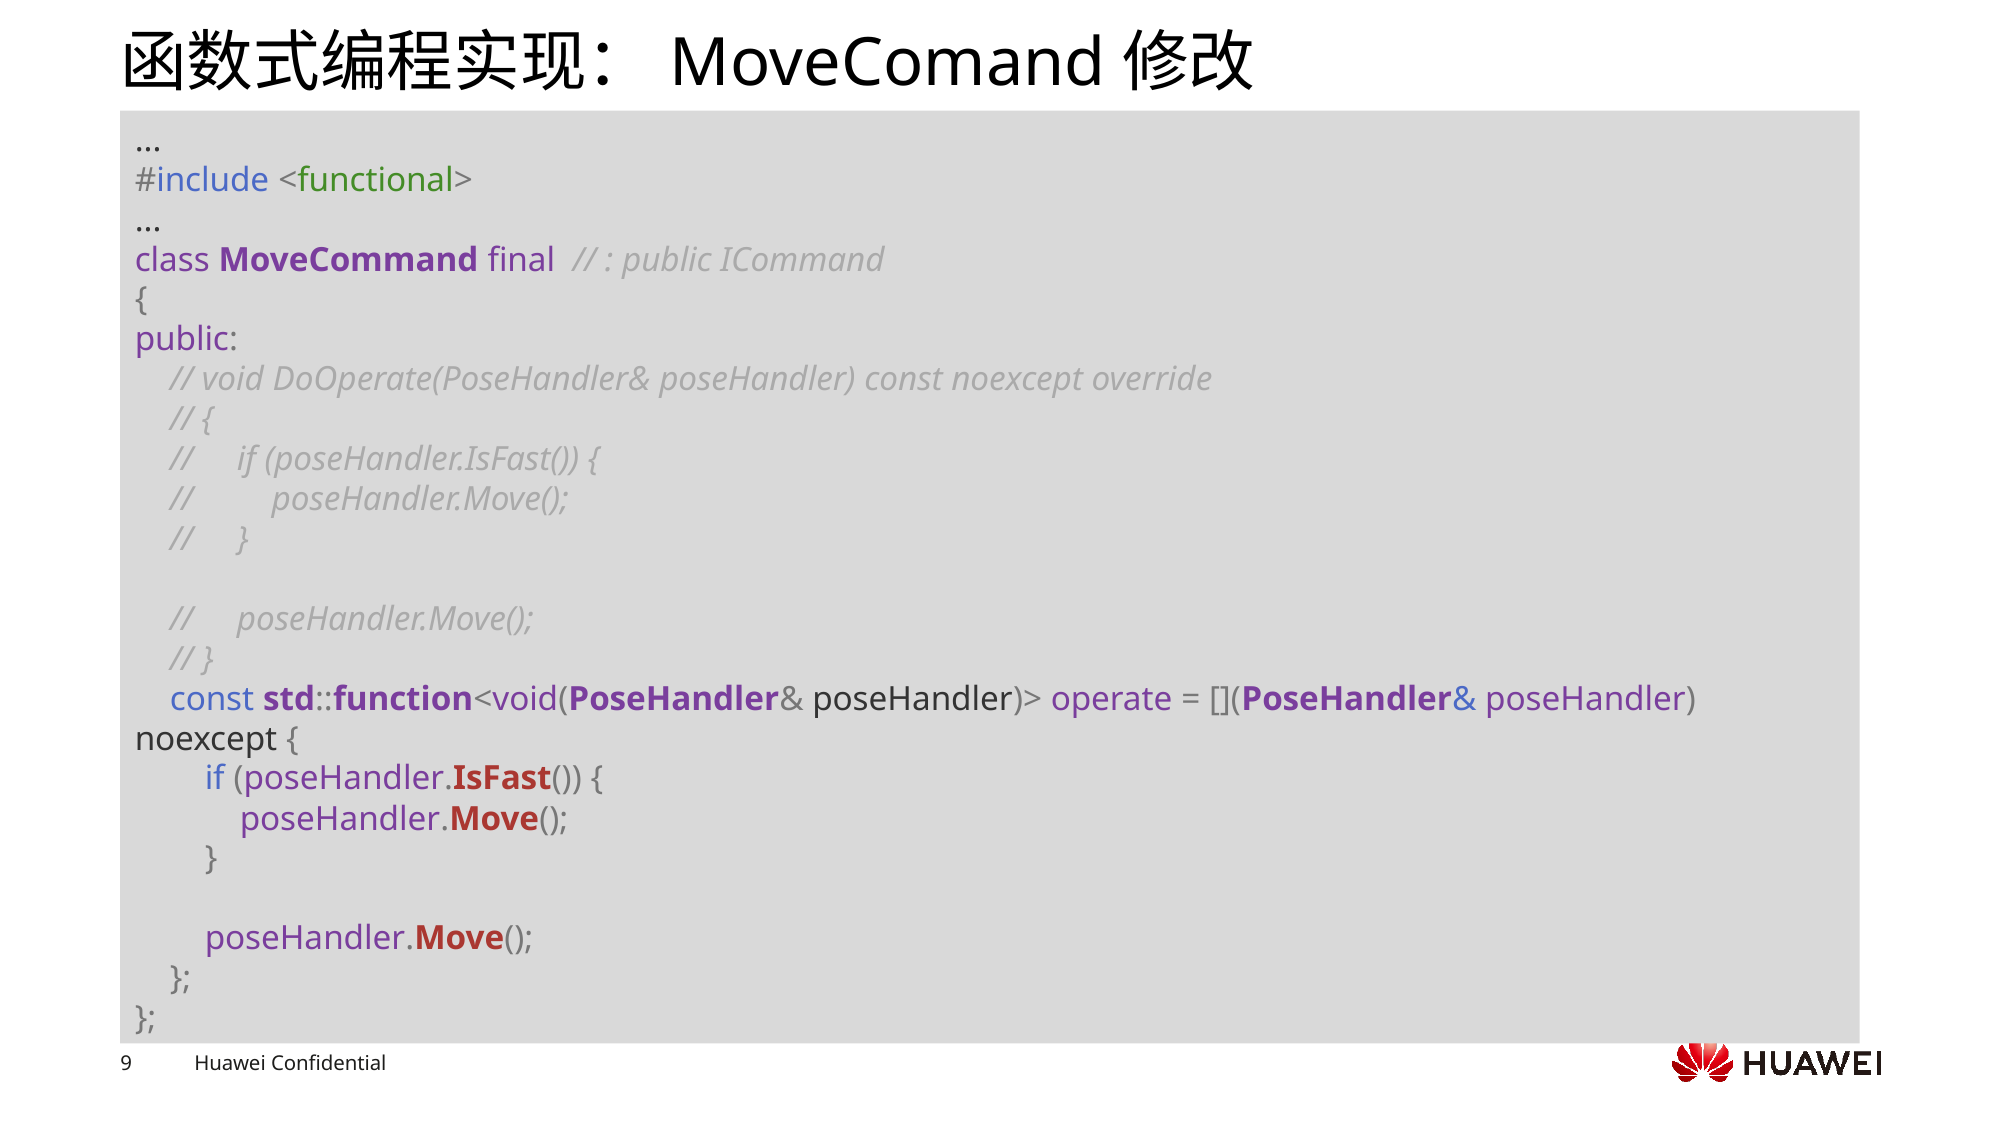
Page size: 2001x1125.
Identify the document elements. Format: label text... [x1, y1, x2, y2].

picture [1672, 1036, 1881, 1082]
title 函数式编程实现：MoveComand修改 [120, 28, 1880, 108]
text_box ... #include <functional> ... class MoveCommand final // : public ICommand { public: // void DoOperate(PoseHandler& poseHandler) const noexcept override // { // if (poseHandler.IsFast()) { // poseHandler.Move(); // } // poseHandler.Move(); // } const std::function<void(PoseHandler& poseHandler)> operate = [](PoseHandler& poseHandler) noexcept { if (poseHandler.IsFast()) { poseHandler.Move(); } poseHandler.Move(); }; }; [120, 110, 1860, 1044]
